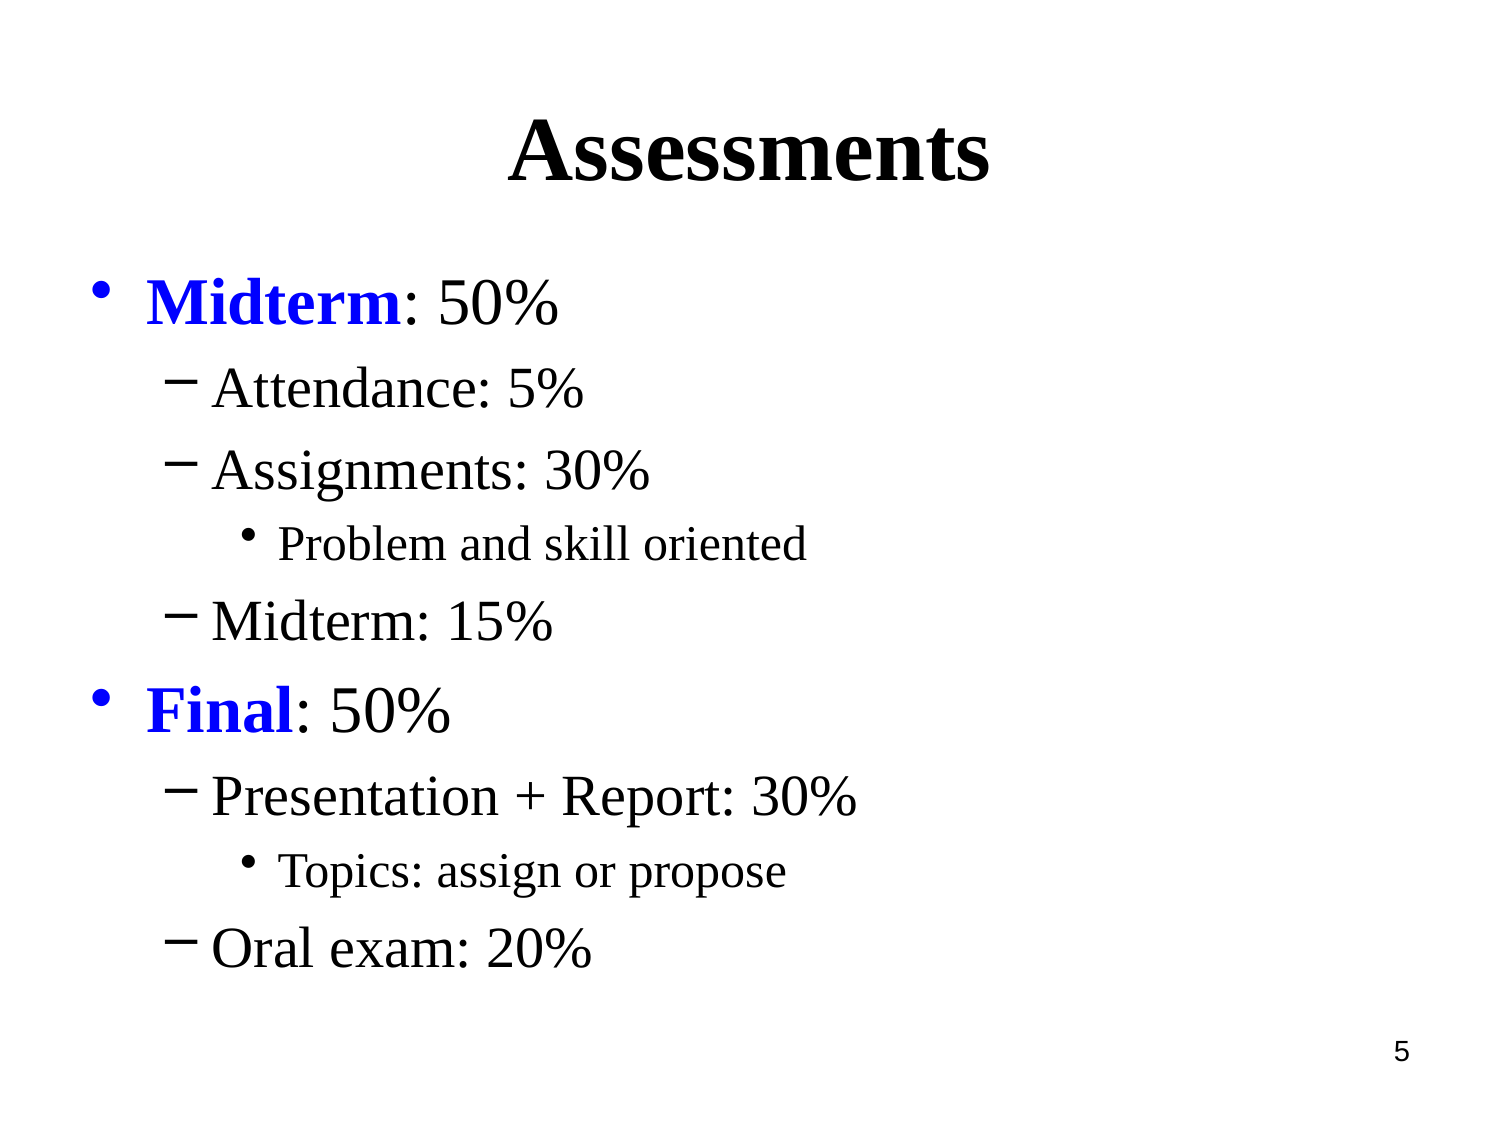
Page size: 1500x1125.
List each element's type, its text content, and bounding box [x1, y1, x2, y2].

list Midterm: 50% Attendance: 5% Assignments: 30% Problem and skill oriented Midterm: 15% Final: 50% Presentation + Report: 30% Topics: assign or propose Oral exam: 20% [74, 249, 1451, 1051]
title Assessments [74, 49, 1426, 238]
slide_number 5 [1074, 1024, 1426, 1103]
